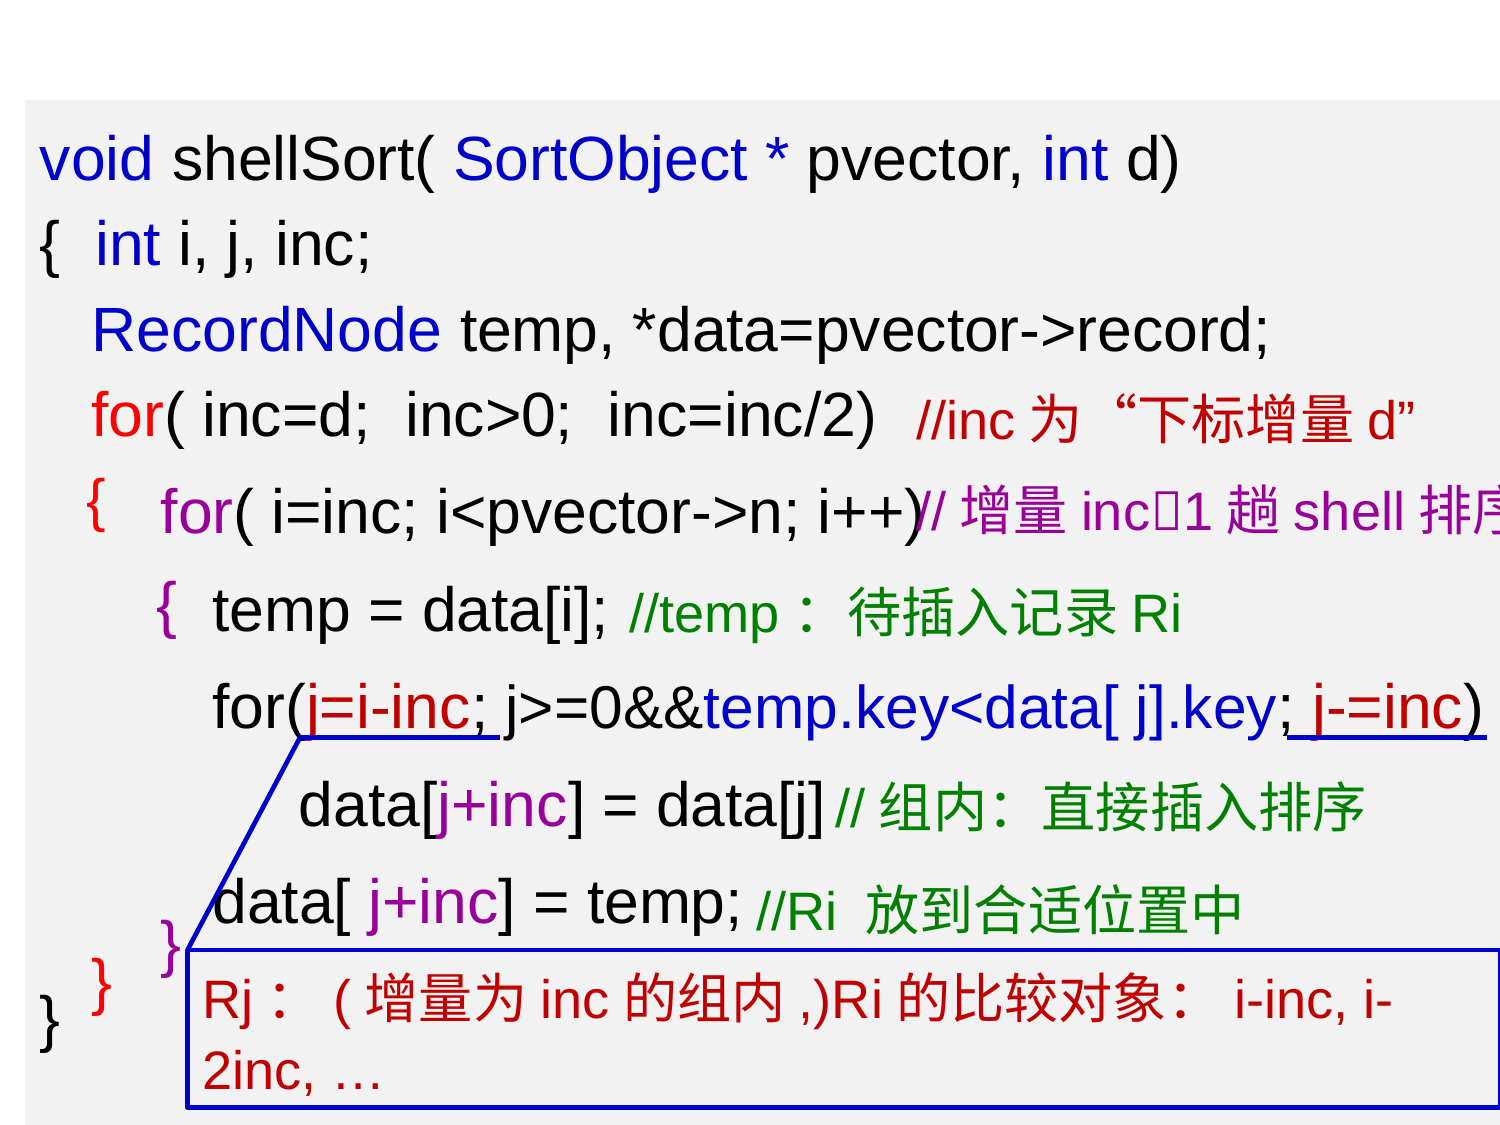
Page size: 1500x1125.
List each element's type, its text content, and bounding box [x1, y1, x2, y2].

text_box void shellSort( SortObject * pvector, int d) { int i, j, inc; RecordNode temp, *data=pvector->record; for( inc=d; inc>0; inc=inc/2) for( i=inc; i<pvector->n; i++) temp = data[i]; for(j=i-inc; j>=0&&temp.key<data[ j].key; j-=inc) data[j+inc] = data[j] data[ j+inc] = temp; } } } [24, 99, 1500, 1125]
text_box //temp：待插入记录Ri [614, 555, 1198, 652]
text_box { [142, 537, 193, 646]
text_box //组内：直接插入排序 [821, 750, 1382, 846]
text_box //增量inc1趟shell排序 [901, 452, 1500, 549]
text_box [187, 737, 301, 951]
text_box Rj：(增量为inc的组内,)Ri的比较对象：i-inc, i-2inc, … [187, 950, 1500, 1108]
text_box //inc为“下标增量d” [901, 361, 1431, 452]
text_box //Ri 放到合适位置中 [741, 852, 1261, 949]
text_box { [71, 437, 138, 540]
